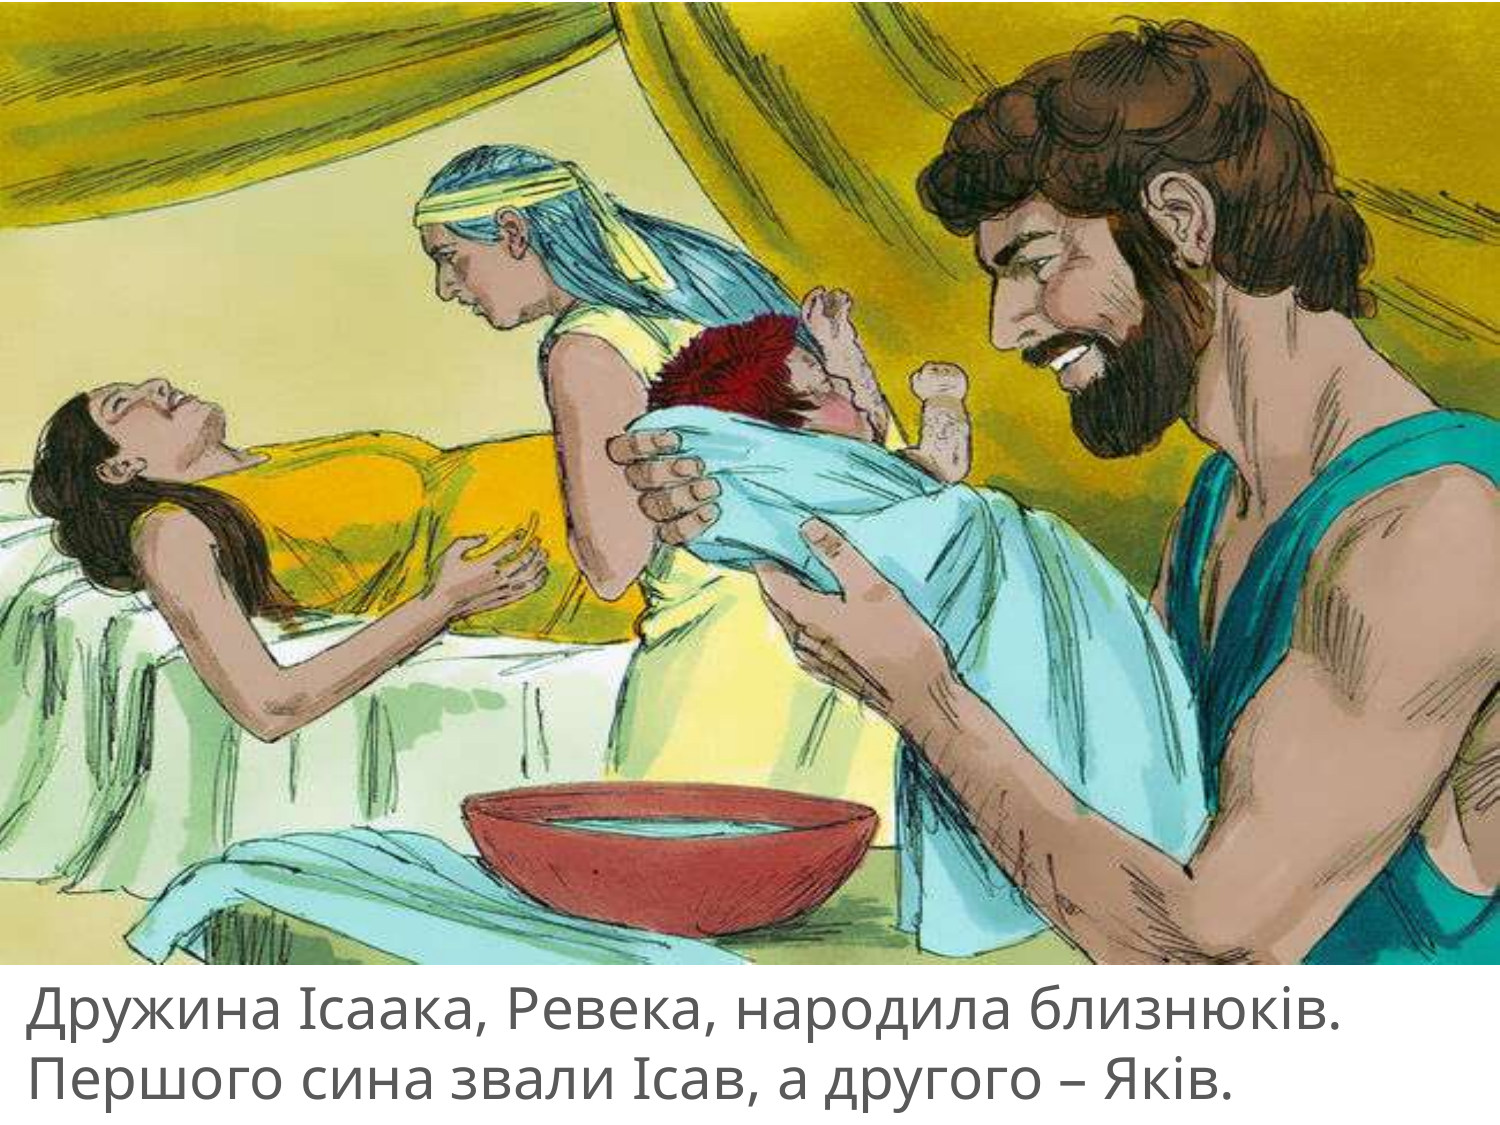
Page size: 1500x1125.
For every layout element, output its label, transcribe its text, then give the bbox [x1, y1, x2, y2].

picture [0, 1, 1500, 965]
text_box Дружина Ісаака, Ревека, народила близнюків. Першого сина звали Ісав, а другого – Яків. [11, 972, 1483, 1119]
